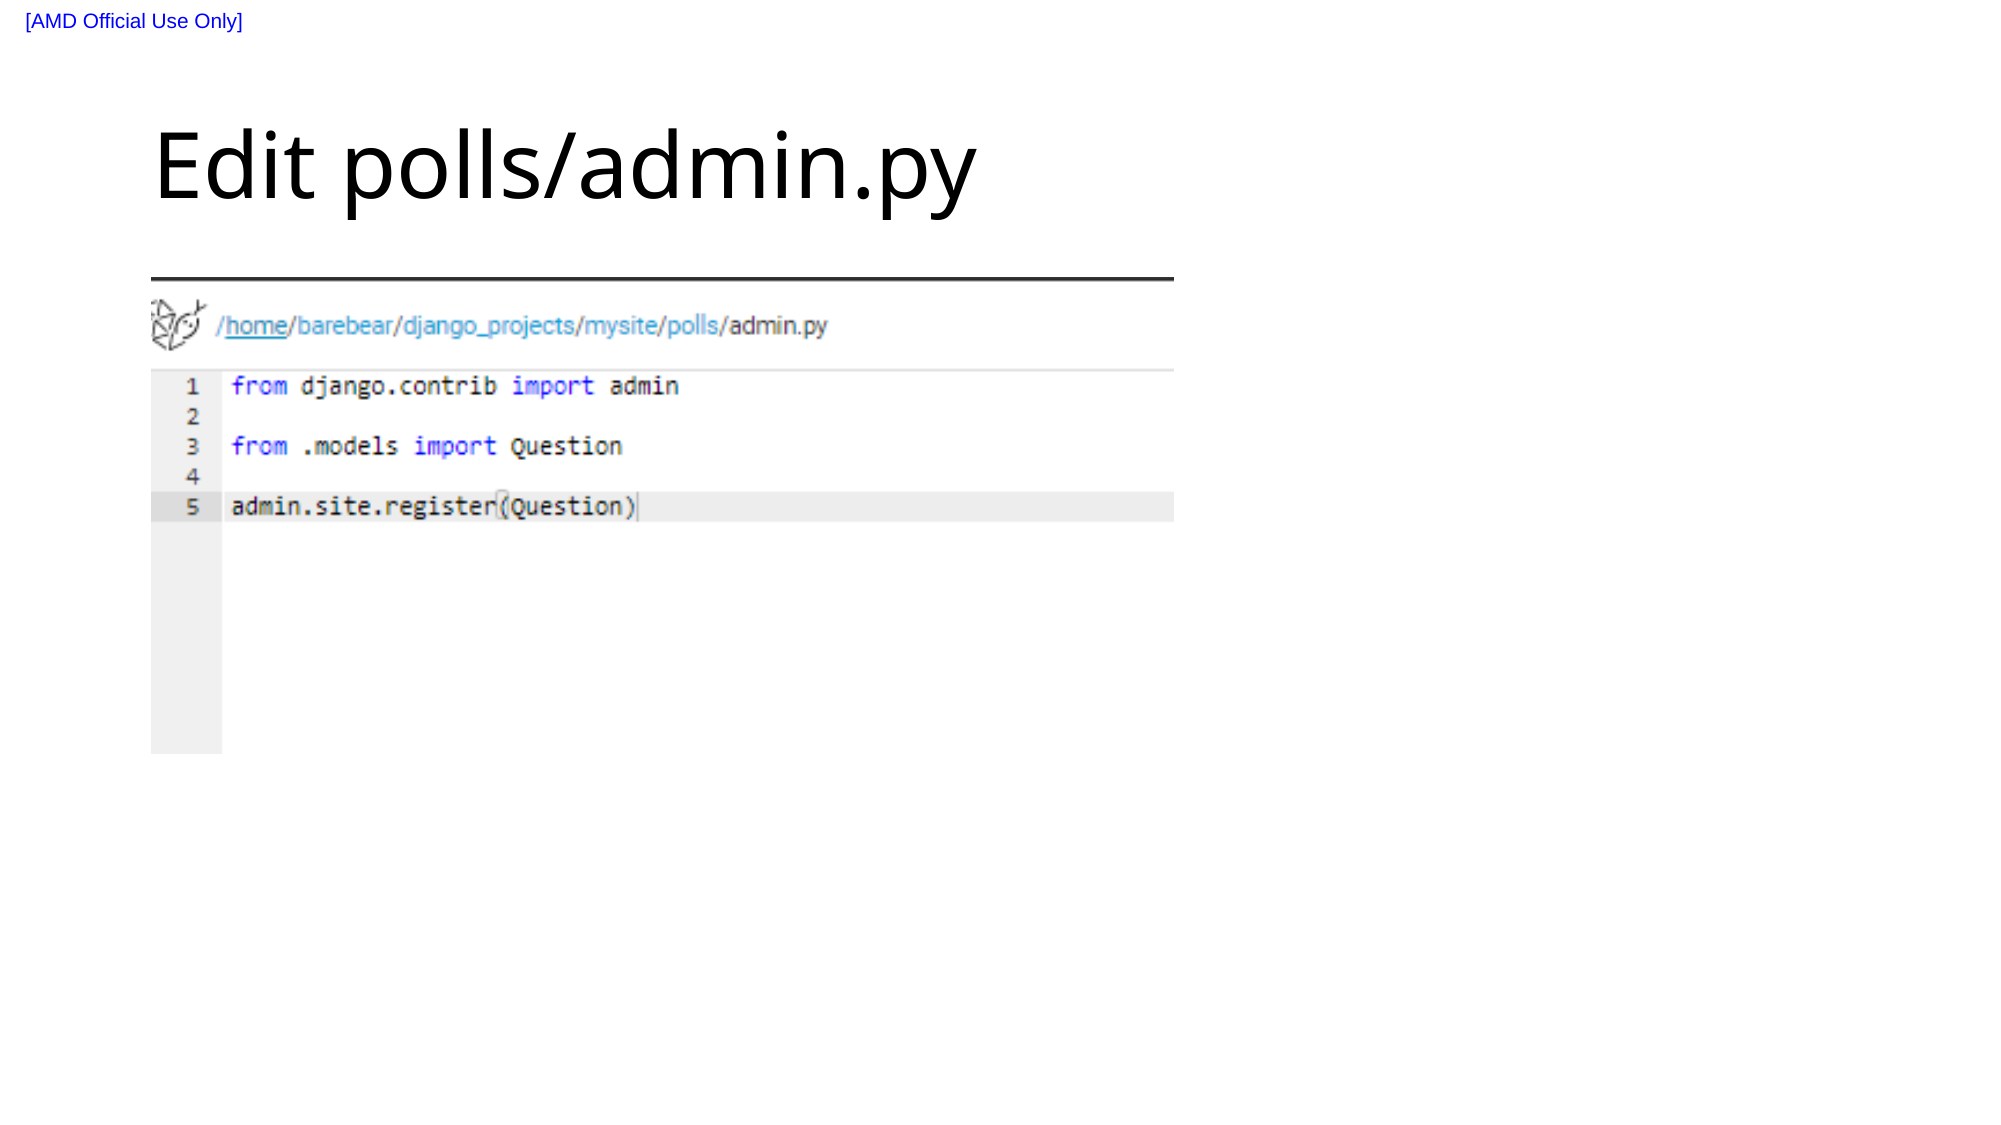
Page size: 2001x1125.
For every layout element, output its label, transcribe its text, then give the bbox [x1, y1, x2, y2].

title Edit polls/admin.py [137, 59, 1863, 278]
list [150, 277, 1174, 755]
